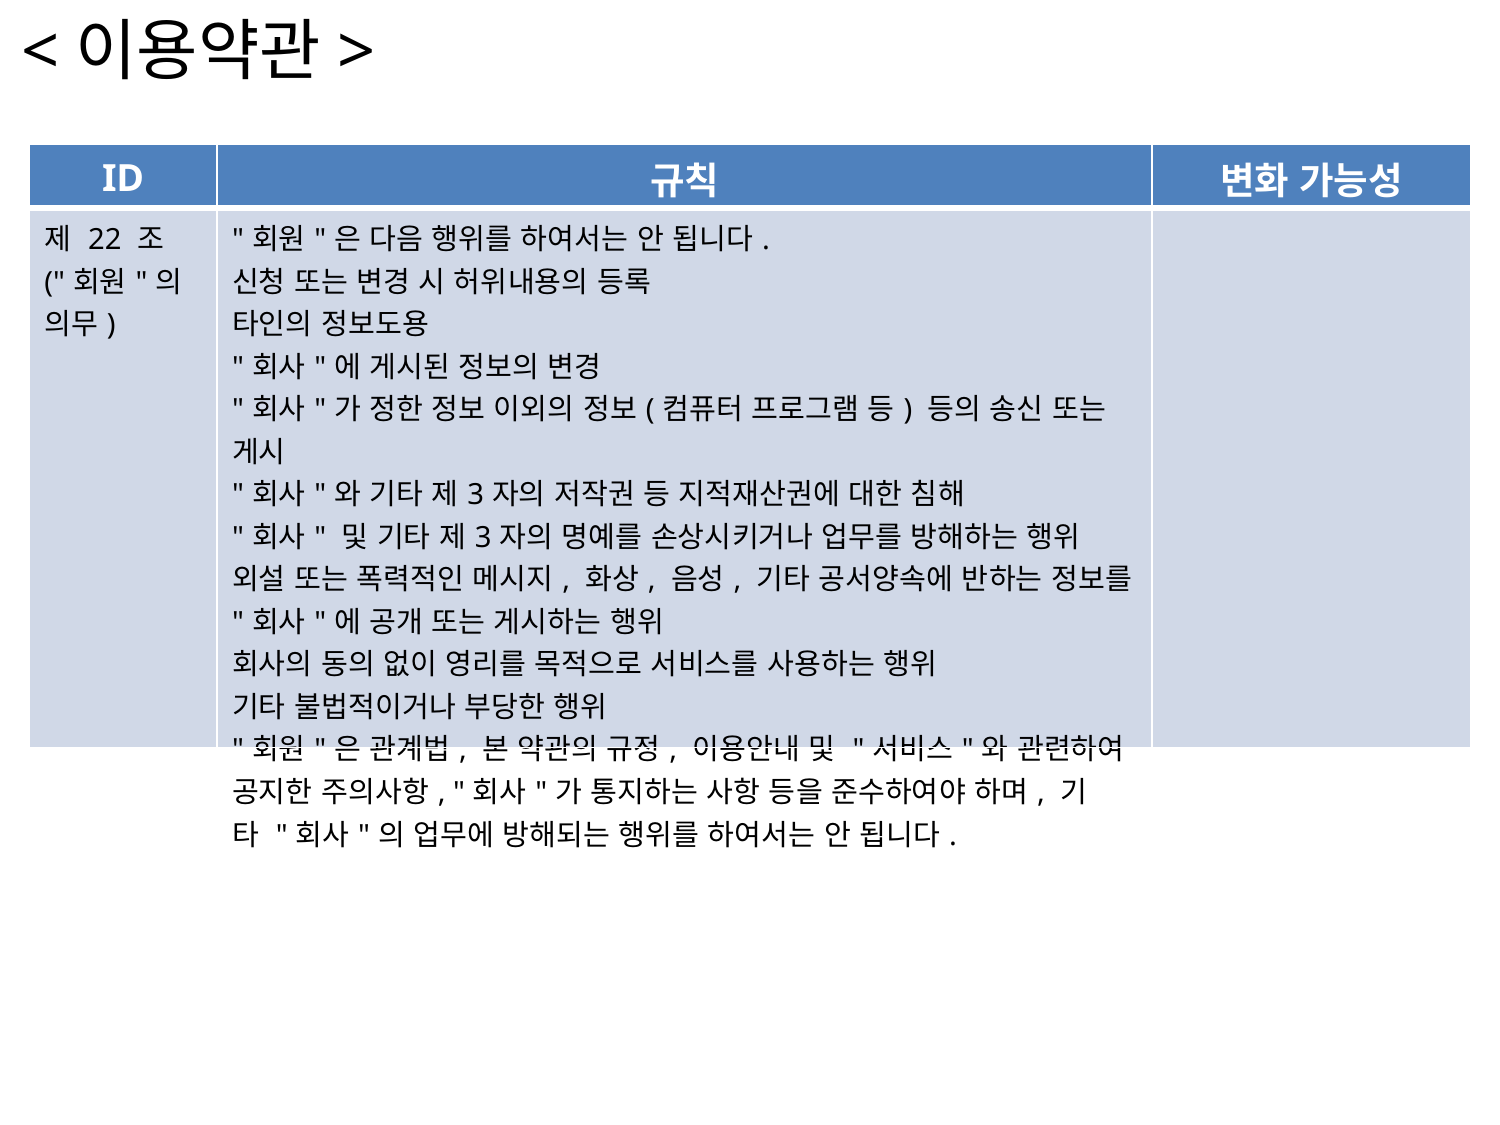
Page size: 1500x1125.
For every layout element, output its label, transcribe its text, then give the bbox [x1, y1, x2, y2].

table_cell "회원"은 다음 행위를 하여서는 안 됩니다. 신청 또는 변경 시 허위내용의 등록 타인의 정보도용 "회사"에 게시된 정보의 변경 "회사"가 정한 정보 이외의 정보(컴퓨터 프로그램 등) 등의 송신 또는 게시 "회사"와 기타 제3자의 저작권 등 지적재산권에 대한 침해 "회사" 및 기타 제3자의 명예를 손상시키거나 업무를 방해하는 행위 외설 또는 폭력적인 메시지, 화상, 음성, 기타 공서양속에 반하는 정보를 "회사"에 공개 또는 게시하는 행위 회사의 동의 없이 영리를 목적으로 서비스를 사용하는 행위 기타 불법적이거나 부당한 행위 "회원"은 관계법, 본 약관의 규정, 이용안내 및 "서비스"와 관련하여 공지한 주의사항, "회사"가 통지하는 사항 등을 준수하여야 하며, 기타 "회사"의 업무에 방해되는 행위를 하여서는 안 됩니다. [218, 211, 1151, 747]
table_cell [1153, 211, 1470, 747]
text_box <이용약관> [6, 0, 391, 95]
table_cell 제 22 조 ("회원"의 의무) [30, 211, 216, 747]
table_header 규칙 [218, 145, 1151, 205]
table_header 변화 가능성 [1153, 145, 1470, 205]
table_header ID [30, 145, 216, 205]
